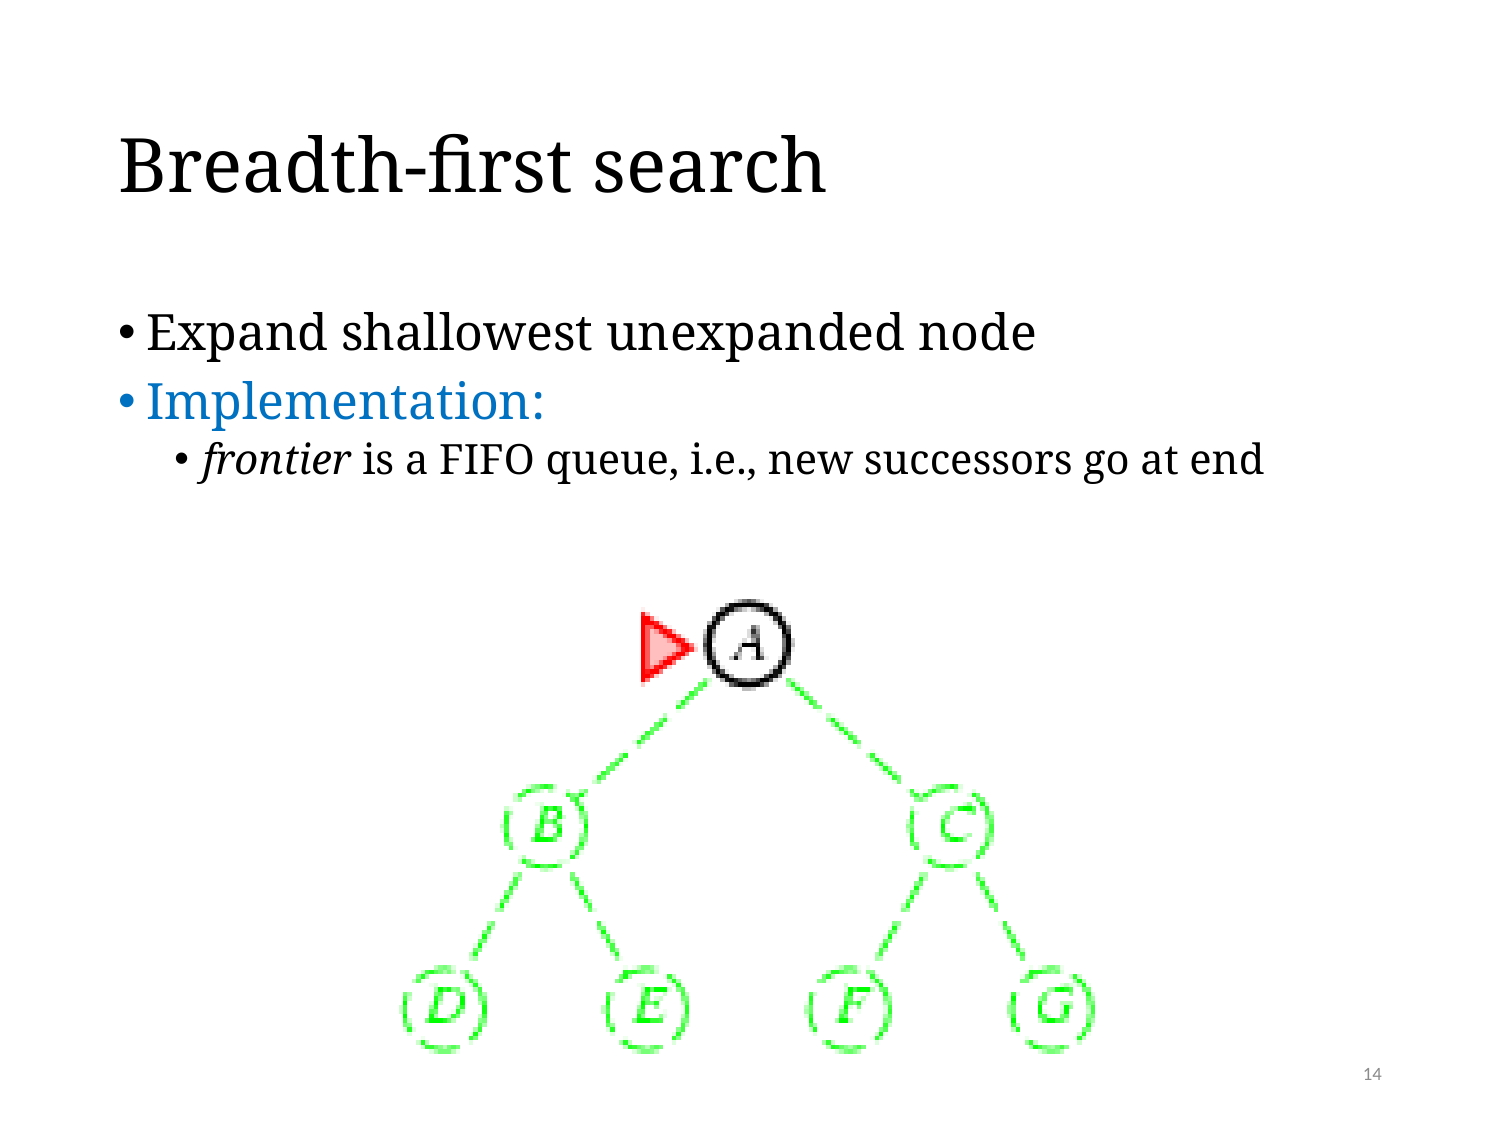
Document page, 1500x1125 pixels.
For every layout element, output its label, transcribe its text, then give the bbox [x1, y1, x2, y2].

title Breadth-first search [103, 59, 1397, 278]
slide_number 14 [1059, 1042, 1397, 1103]
picture [399, 599, 1100, 1063]
list Expand shallowest unexpanded node Implementation: frontier is a FIFO queue, i.e., new successors go at end [103, 299, 1397, 1014]
